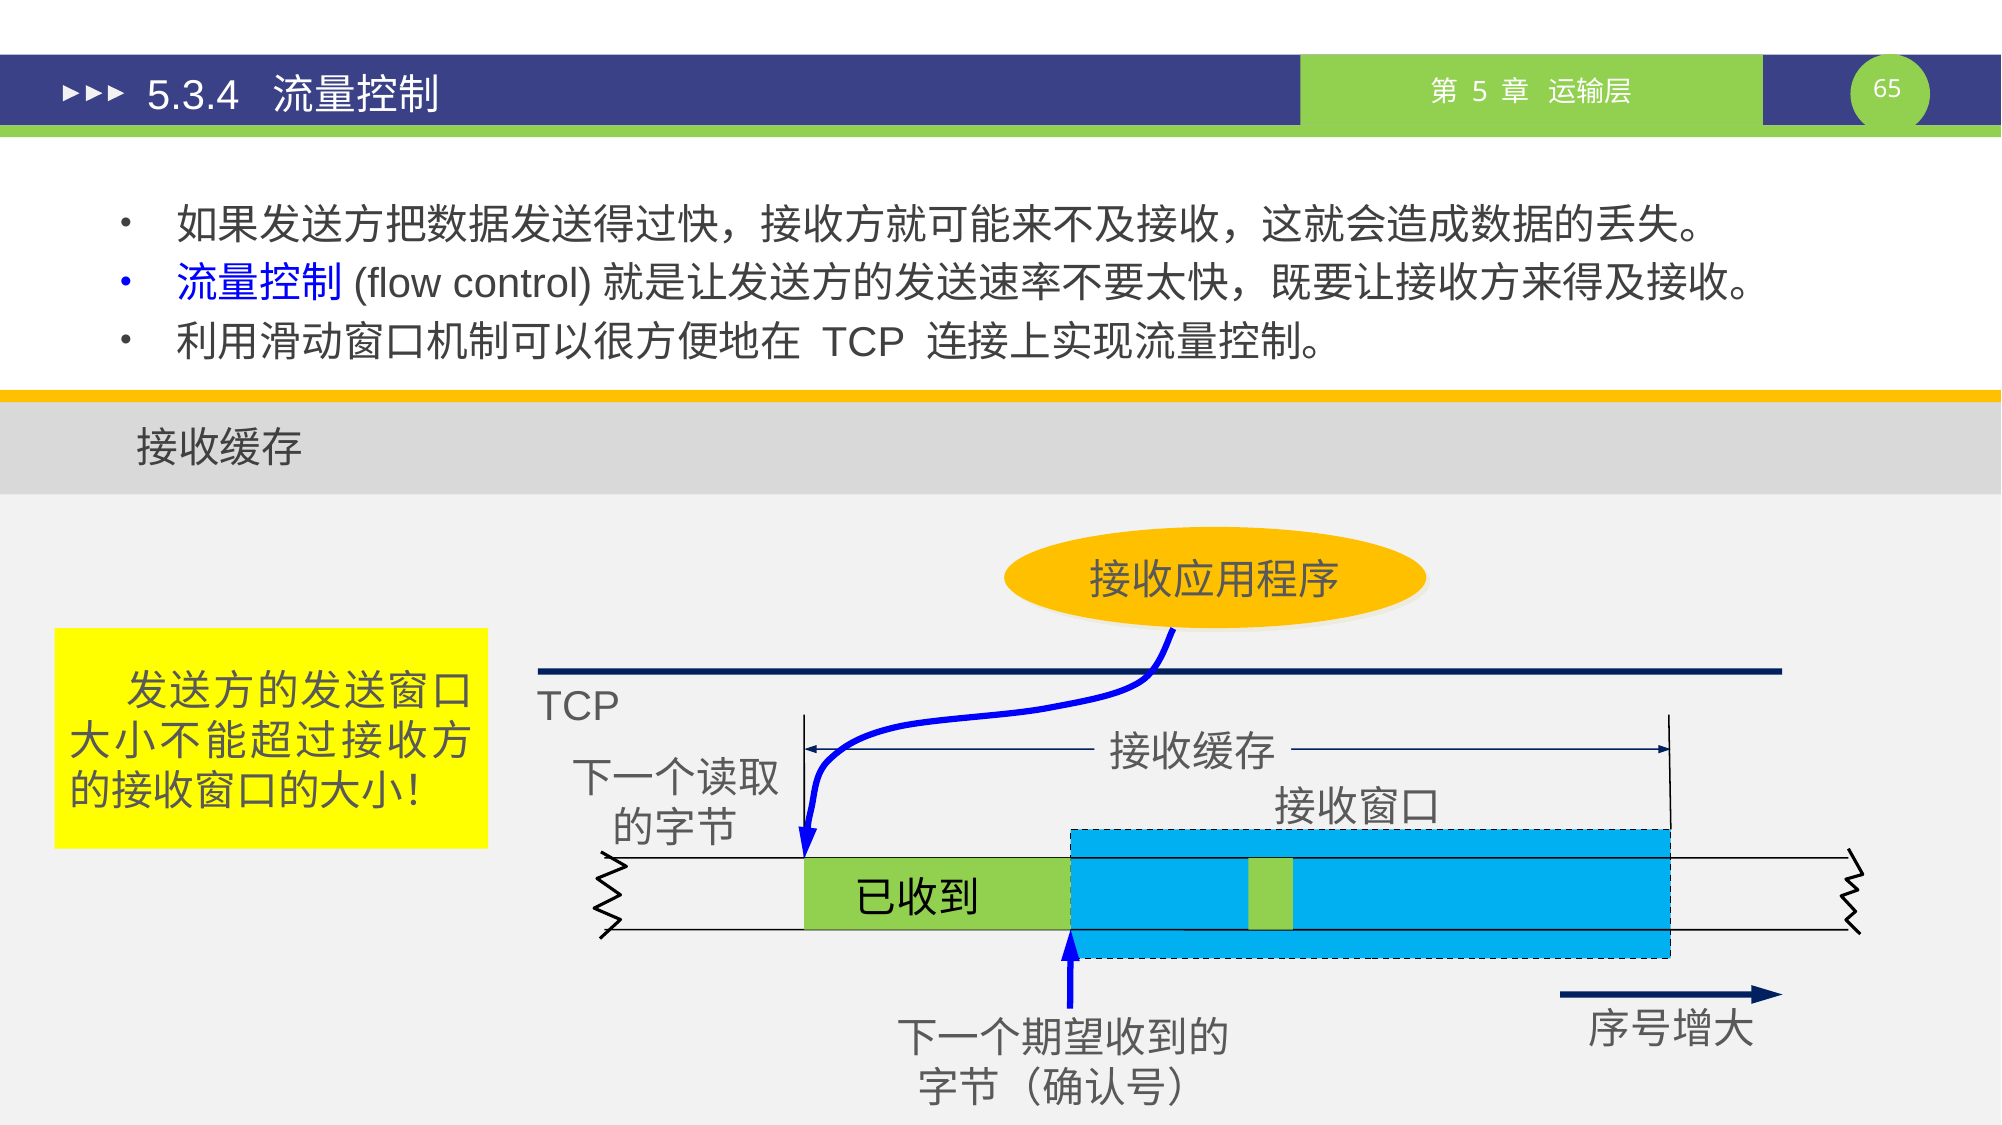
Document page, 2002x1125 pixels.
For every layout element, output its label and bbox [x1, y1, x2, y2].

text_box [0, 388, 2001, 1125]
title [127, 57, 1003, 129]
list [100, 187, 1901, 386]
